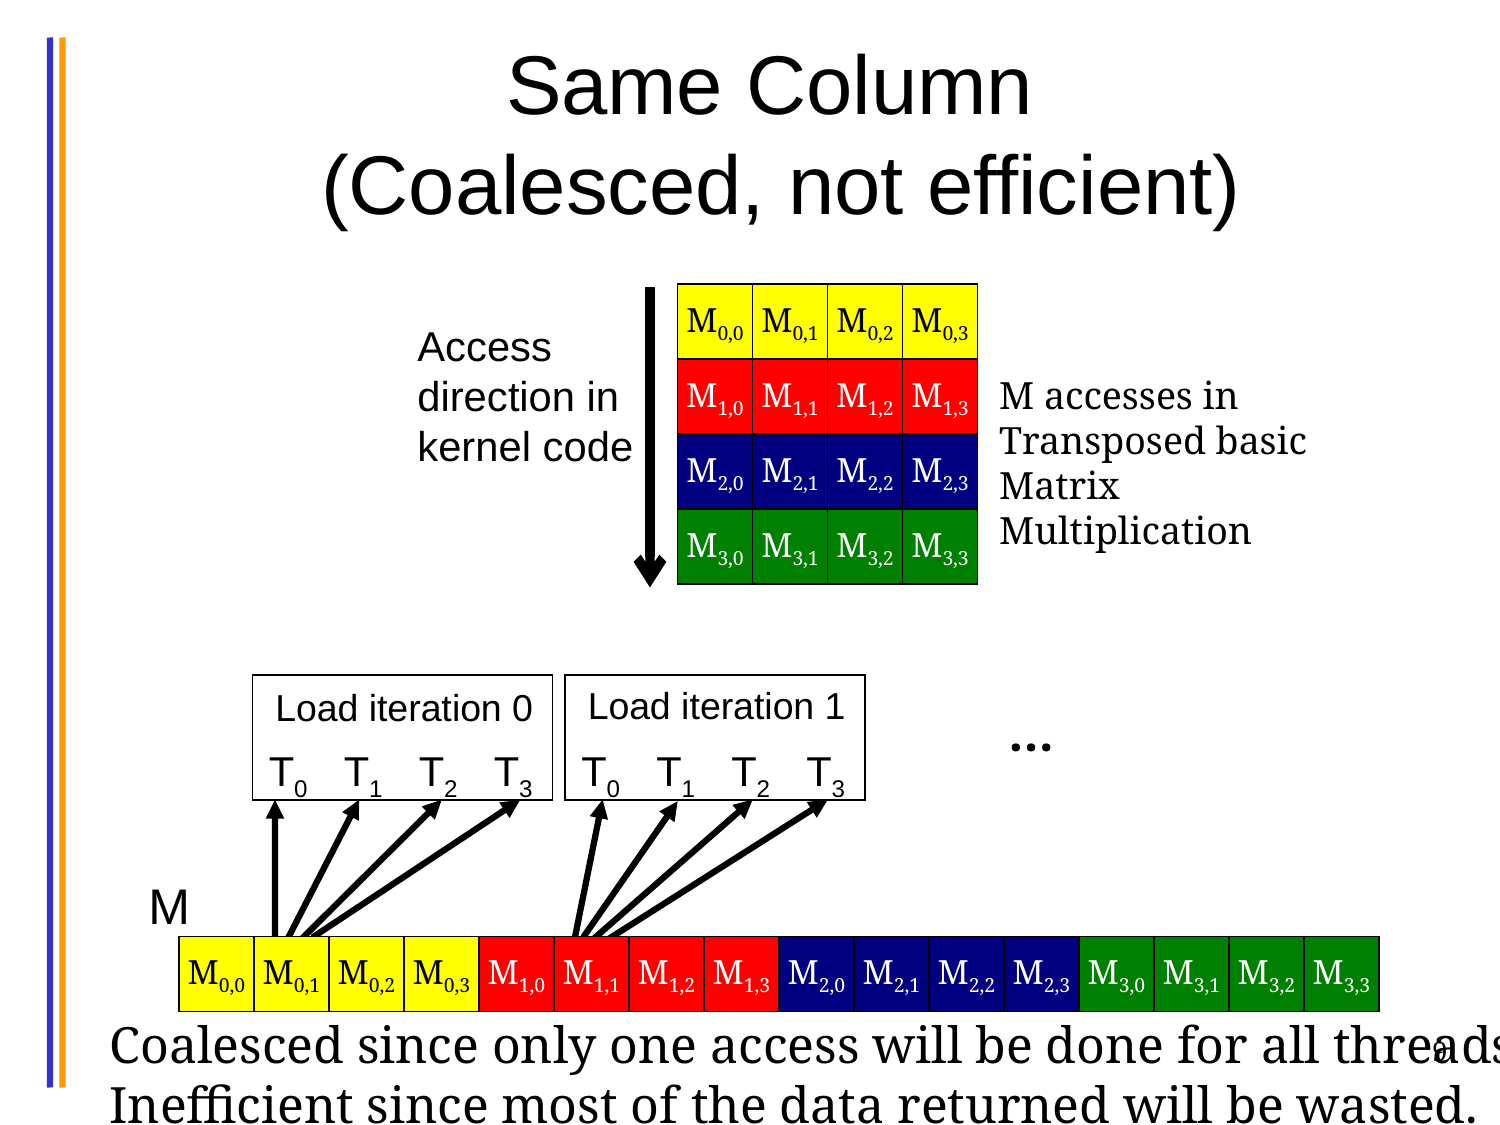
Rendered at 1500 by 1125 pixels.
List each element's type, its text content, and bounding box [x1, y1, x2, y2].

text_box M1,0 [478, 936, 554, 1006]
text_box M3,3 [1303, 936, 1379, 1006]
text_box [596, 800, 753, 936]
text_box M1,1 [554, 936, 628, 1006]
text_box M2,2 [928, 936, 1003, 1006]
text_box M1,3 [902, 359, 978, 434]
text_box T2 [716, 800, 747, 810]
text_box M1,1 [753, 360, 827, 434]
text_box T0 [253, 800, 274, 810]
text_box [565, 675, 865, 800]
text_box T3 [478, 800, 510, 810]
text_box M2,3 [902, 434, 978, 509]
text_box T0 [276, 800, 323, 810]
text_box M3,2 [827, 509, 902, 585]
text_box M2,1 [753, 434, 827, 509]
text_box T1 [328, 800, 357, 810]
text_box … [993, 693, 1069, 769]
text_box [268, 800, 282, 936]
text_box [304, 800, 442, 936]
text_box M accesses in Transposed basic Matrix Multiplication [984, 364, 1375, 650]
text_box M3,2 [1228, 936, 1303, 1006]
text_box M0,2 [828, 284, 902, 359]
text_box T2 [749, 800, 786, 810]
text_box T0 [566, 800, 601, 810]
text_box T0 [603, 800, 636, 810]
text_box [288, 800, 360, 936]
text_box M1,0 [677, 359, 753, 434]
text_box M3,1 [1154, 936, 1228, 1006]
text_box Coalesced since only one access will be done for all threads Inefficient since most of the data returned will be wasted. [95, 1006, 1500, 1125]
text_box M1,3 [703, 936, 778, 1006]
text_box Access direction in kernel code [402, 312, 645, 478]
text_box M0,1 [254, 936, 329, 1006]
text_box [314, 800, 520, 936]
text_box M3,1 [753, 509, 827, 585]
text_box M2,0 [677, 434, 753, 509]
text_box M3,0 [1078, 936, 1154, 1006]
text_box M0,0 [178, 936, 254, 1006]
text_box T3 [791, 800, 816, 810]
text_box M0,0 [677, 284, 753, 359]
text_box M1,2 [827, 359, 902, 434]
text_box M [133, 867, 206, 942]
text_box M2,2 [827, 434, 902, 509]
text_box T2 [439, 800, 473, 810]
text_box M0,3 [403, 936, 478, 1006]
text_box M0,2 [329, 936, 403, 1006]
text_box [252, 675, 553, 800]
text_box M2,1 [854, 936, 928, 1006]
text_box T3 [515, 800, 548, 810]
text_box M2,3 [1003, 936, 1078, 1006]
text_box M0,3 [902, 284, 978, 359]
text_box M3,3 [902, 509, 978, 585]
text_box M1,2 [628, 936, 703, 1006]
text_box T3 [823, 800, 861, 810]
text_box [583, 801, 678, 936]
text_box T2 [403, 800, 438, 810]
text_box M2,0 [778, 936, 854, 1006]
text_box [575, 800, 607, 936]
text_box M0,1 [753, 284, 828, 360]
text_box [613, 800, 828, 936]
title Same Column (Coalesced, not efficient) [75, 37, 1488, 225]
text_box M3,0 [677, 509, 753, 585]
text_box T1 [641, 800, 711, 810]
text_box T1 [359, 800, 398, 810]
